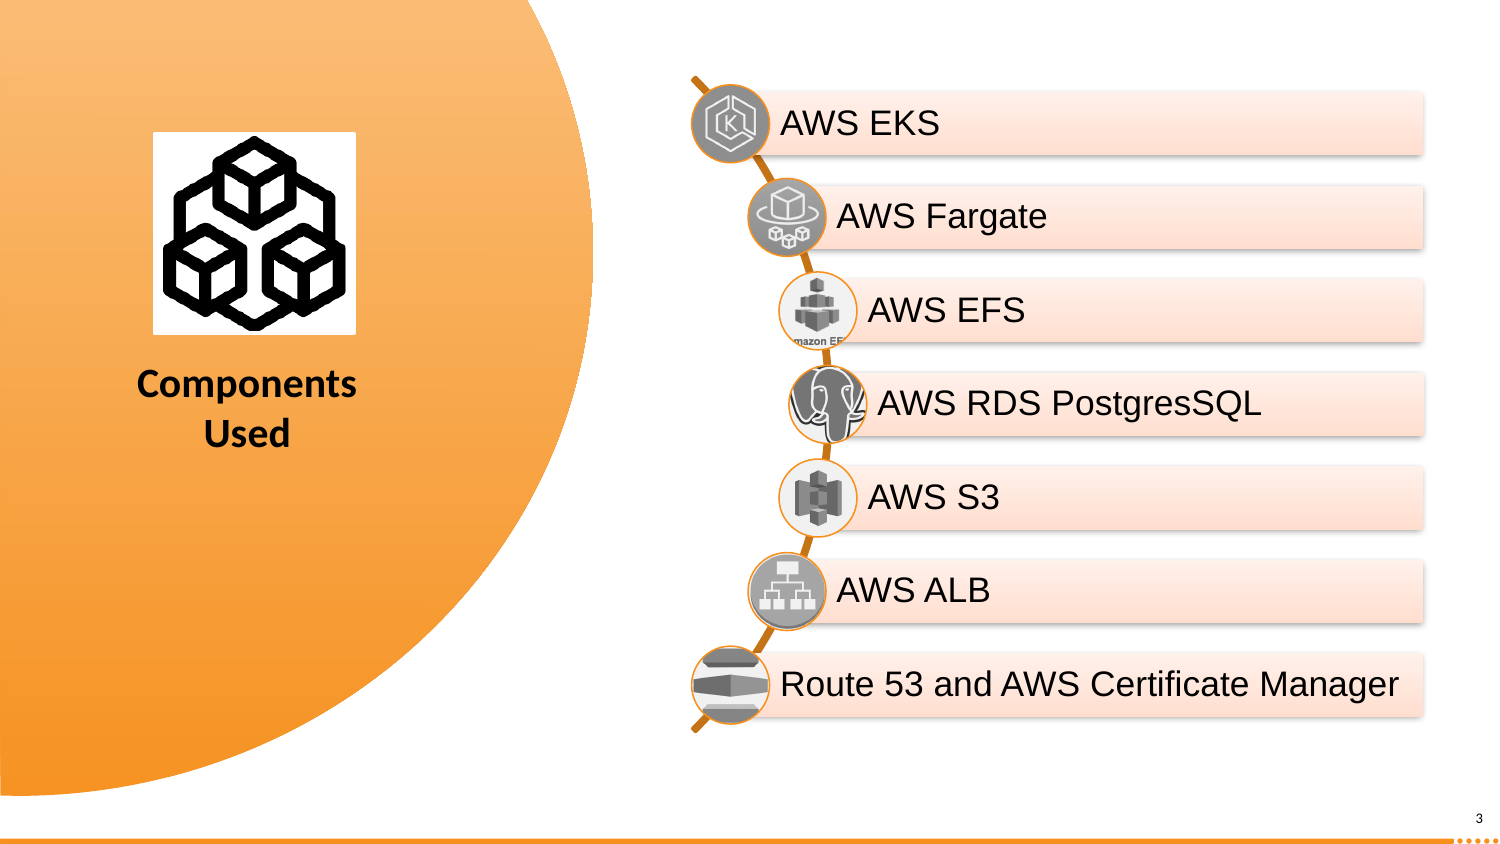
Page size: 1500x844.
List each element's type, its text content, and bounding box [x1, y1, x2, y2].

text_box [682, 61, 1433, 748]
picture [156, 135, 352, 332]
list Components Used [58, 356, 362, 831]
